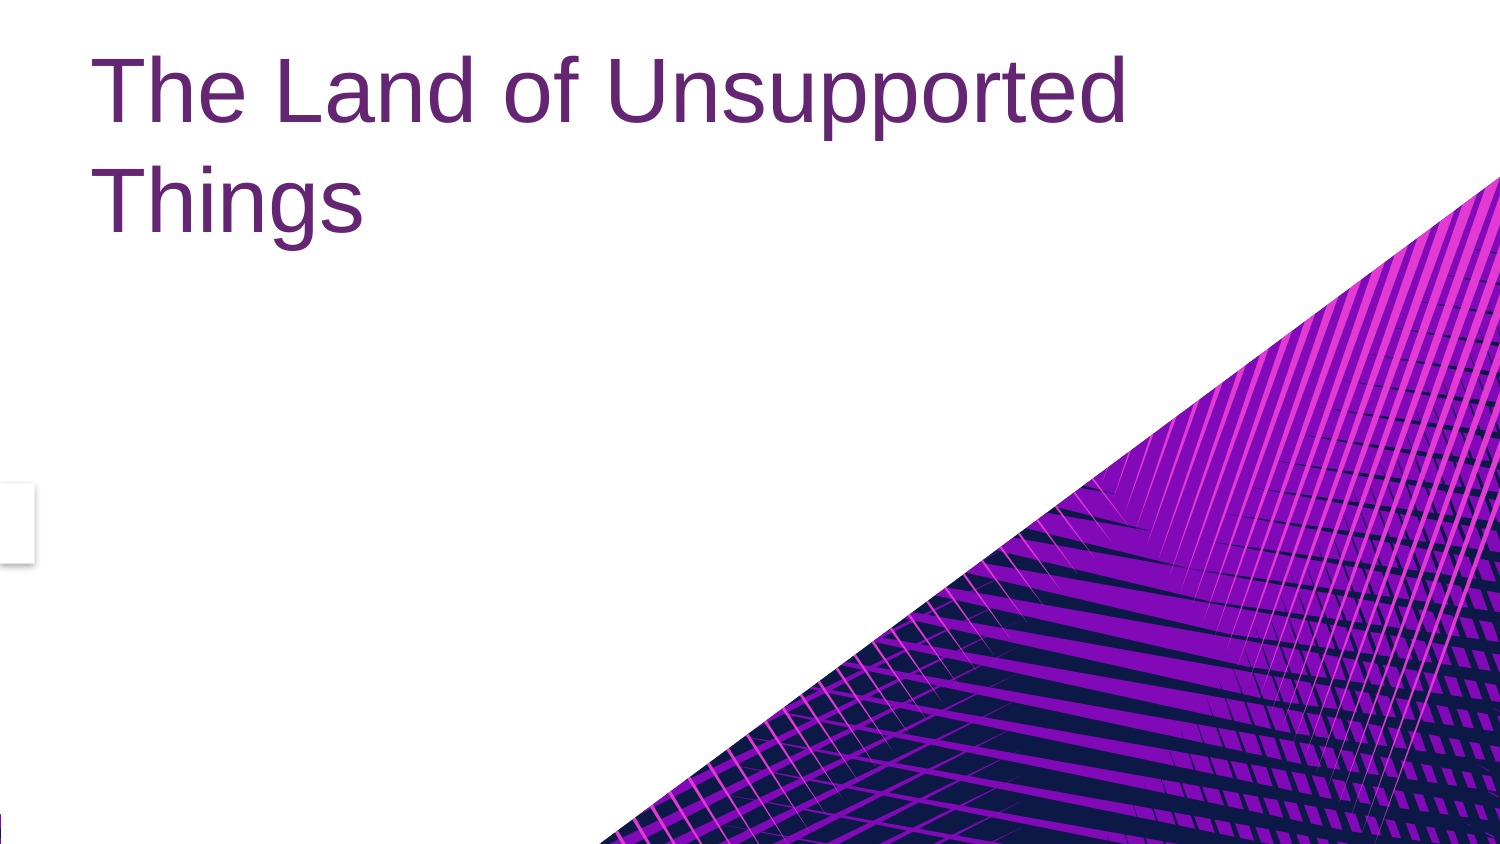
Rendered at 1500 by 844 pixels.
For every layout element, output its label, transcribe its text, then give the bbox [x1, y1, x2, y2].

picture [0, 0, 1500, 844]
title The Land of Unsupported Things [90, 52, 1416, 251]
